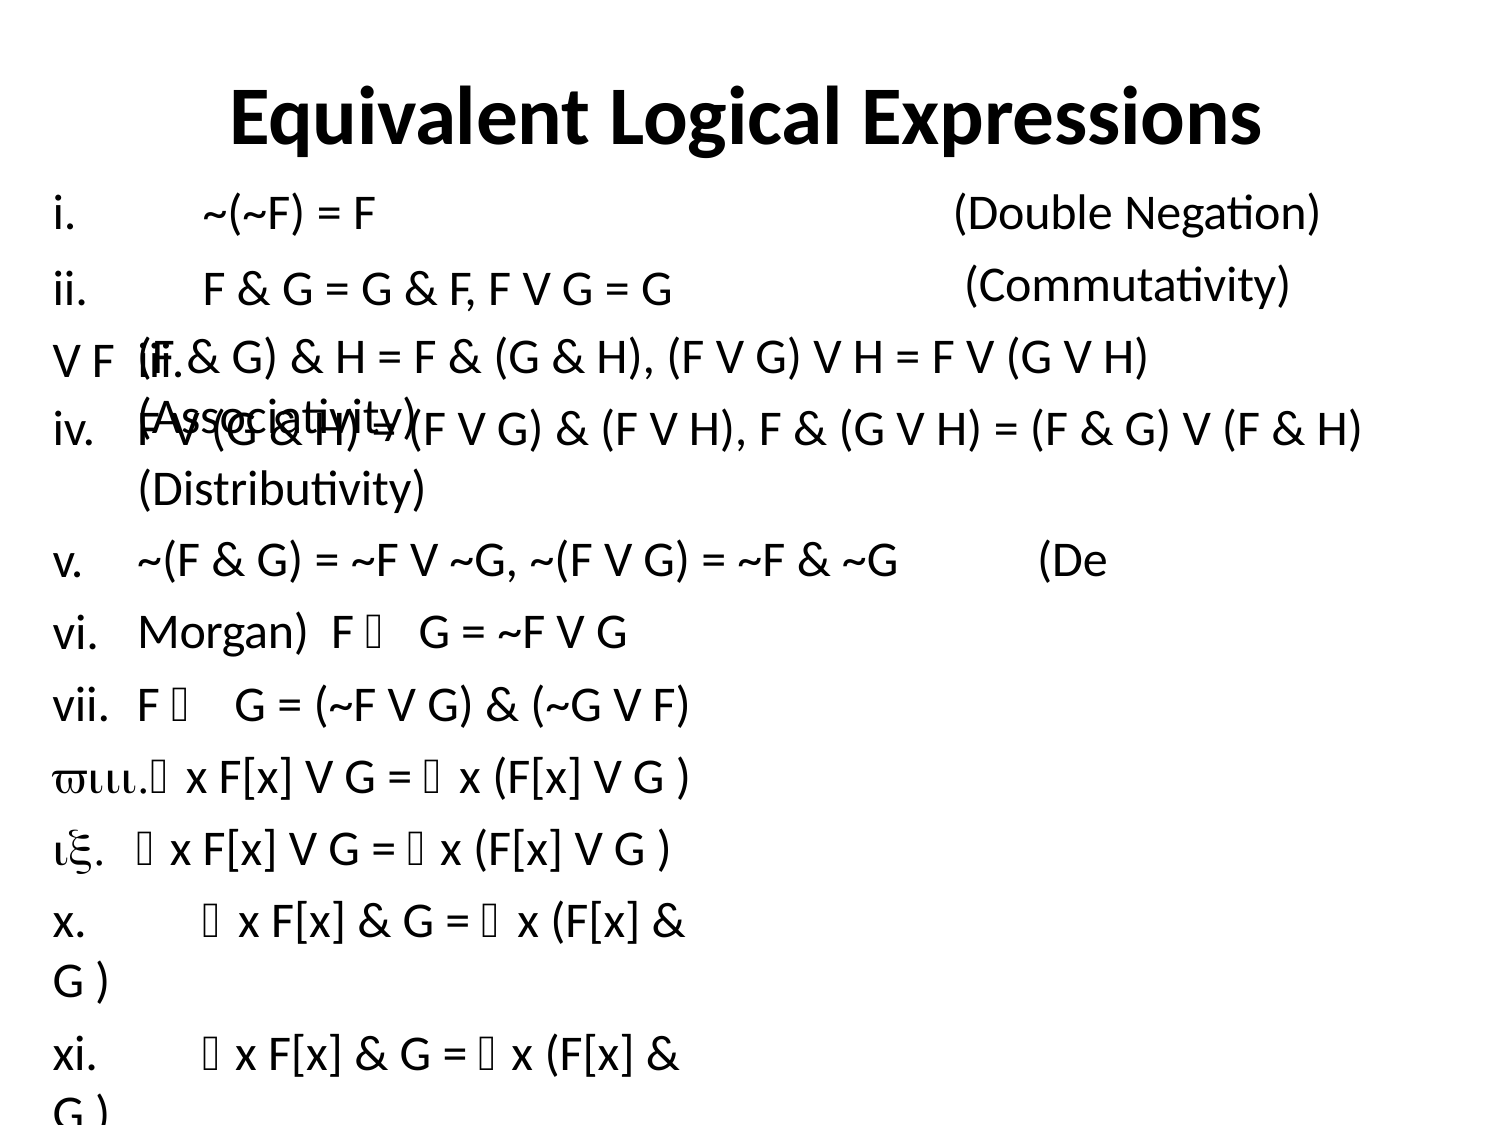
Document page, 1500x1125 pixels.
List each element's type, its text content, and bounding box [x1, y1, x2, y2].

text_box (Double Negation) (Commutativity) [950, 165, 1327, 312]
text_box F V (G & H) = (F V G) & (F V H), F & (G V H) = (F & G) V (F & H) (Distributivity) [134, 393, 1364, 516]
text_box (F & G) & H = F & (G & H), (F V G) V H = F V (G V H) (Associativity) [685, 321, 1467, 444]
text_box F  G = (~F V G) & (~G V F) x F[x] V G = x (F[x] V G ) x F[x] V G = x (F[x] V G ) x. x F[x] & G = x (F[x] & G ) xi. x F[x] & G = x (F[x] & G ) [50, 657, 693, 1125]
text_box i. ~(~F) = F ii. F & G = G & F, F V G = G V F iii. iv. [50, 165, 685, 456]
title Equivalent Logical Expressions [227, 58, 1274, 249]
text_box v. vi. [50, 512, 102, 657]
text_box ~(F & G) = ~F V ~G, ~(F V G) = ~F & ~G (De Morgan) F  G = ~F V G [134, 512, 1222, 659]
